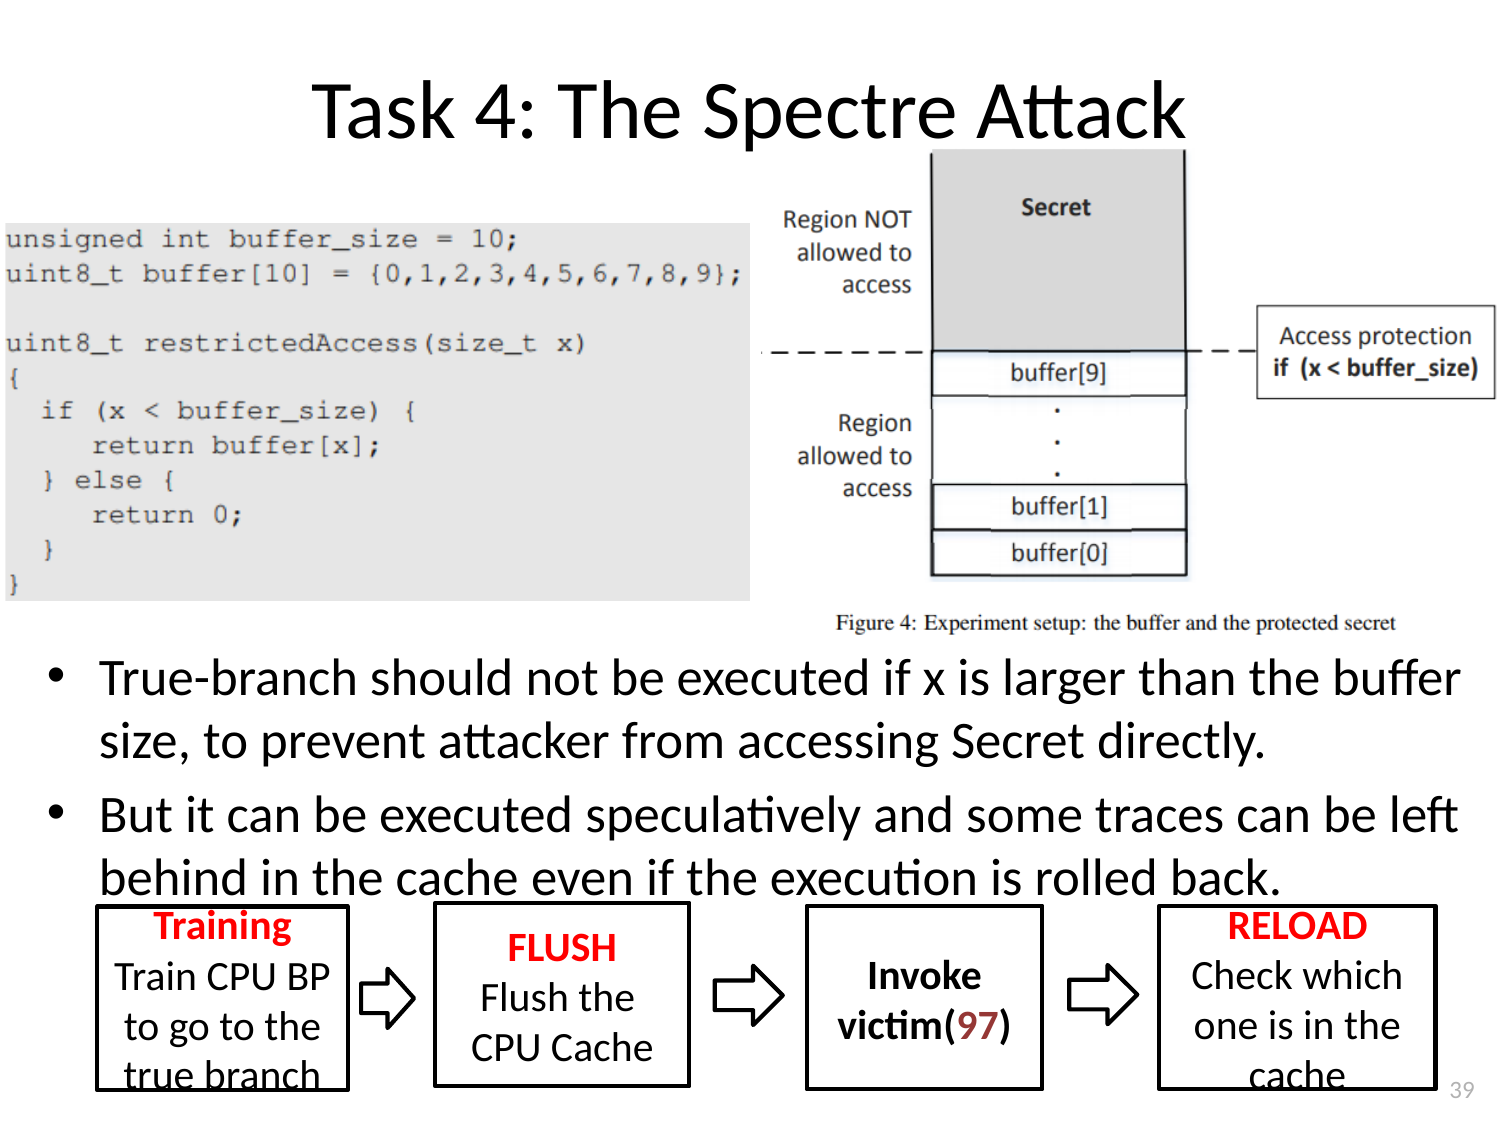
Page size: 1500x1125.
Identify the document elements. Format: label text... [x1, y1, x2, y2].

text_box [96, 902, 1436, 1091]
list True-branch should not be executed if x is larger than the buffer size, to prevent attacker from accessing Secret directly. But it can be executed speculatively and some traces can be left behind in the cache even if the execution is rolled back. [31, 635, 1500, 920]
picture [4, 223, 751, 601]
picture [761, 148, 1500, 636]
slide_number 39 [1139, 1058, 1490, 1119]
title Task 4: The Spectre Attack [24, 11, 1475, 200]
